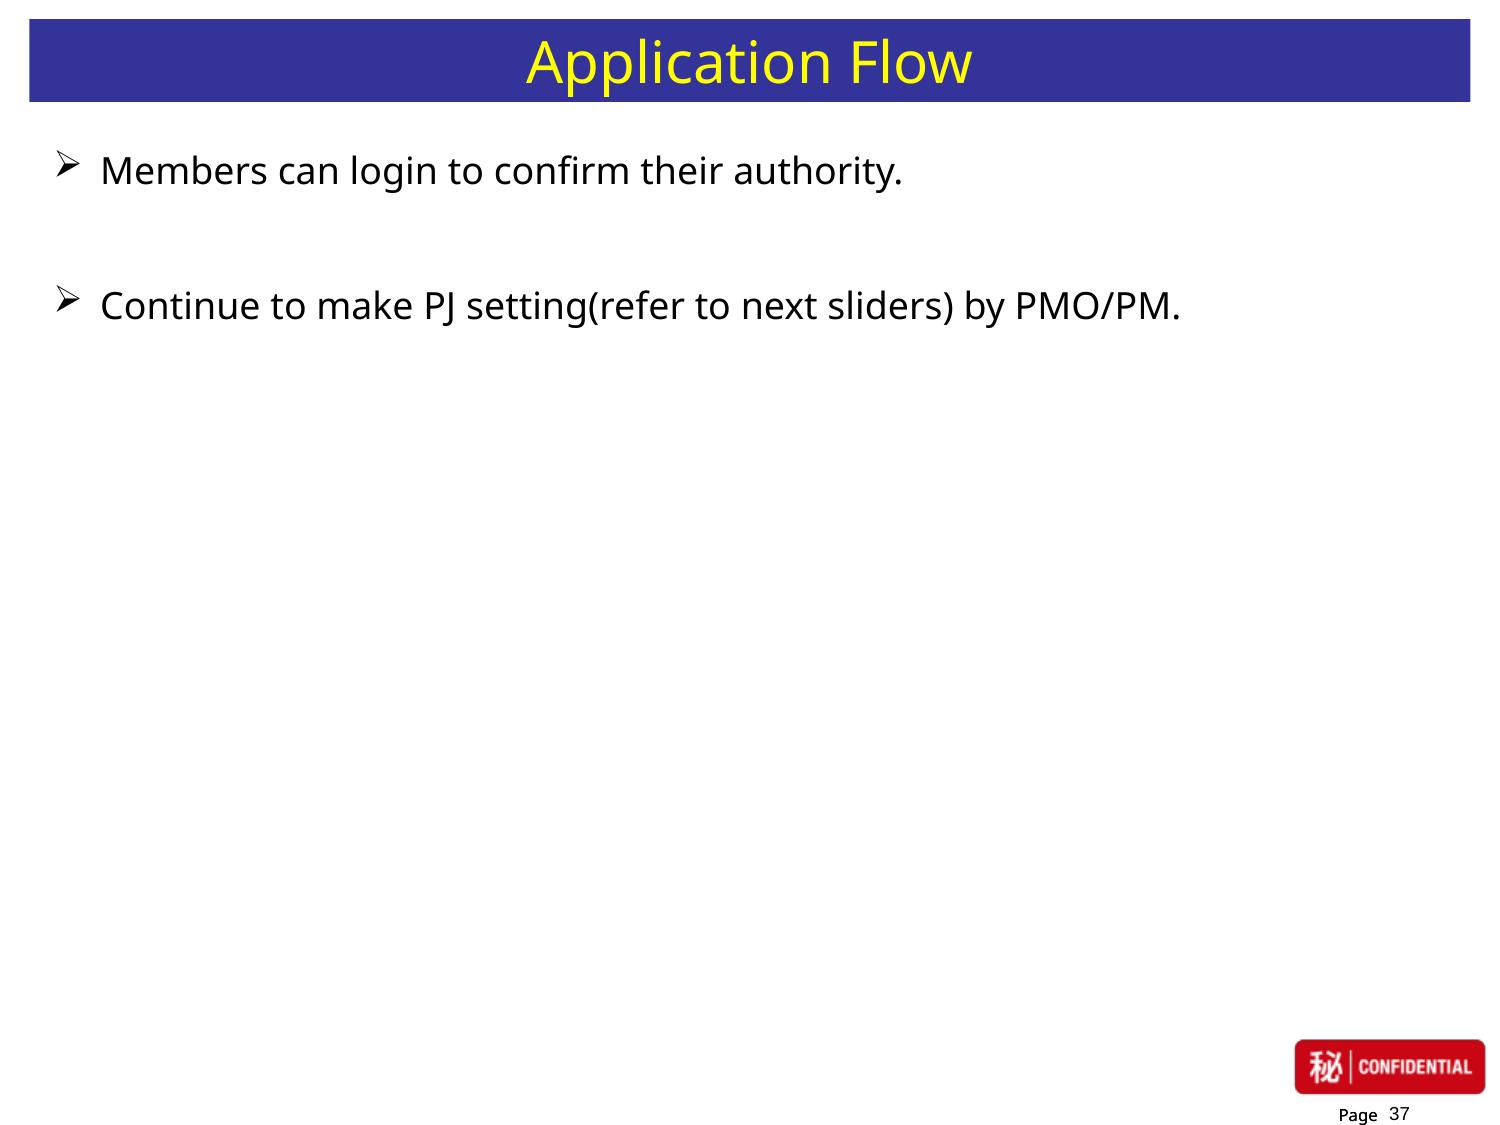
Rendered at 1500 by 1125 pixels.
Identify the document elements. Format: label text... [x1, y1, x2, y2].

title Application Flow [29, 18, 1471, 103]
text_box Members can login to confirm their authority. Continue to make PJ setting(refer to next sliders) by PMO/PM. [38, 116, 1456, 604]
picture [1281, 1035, 1500, 1100]
